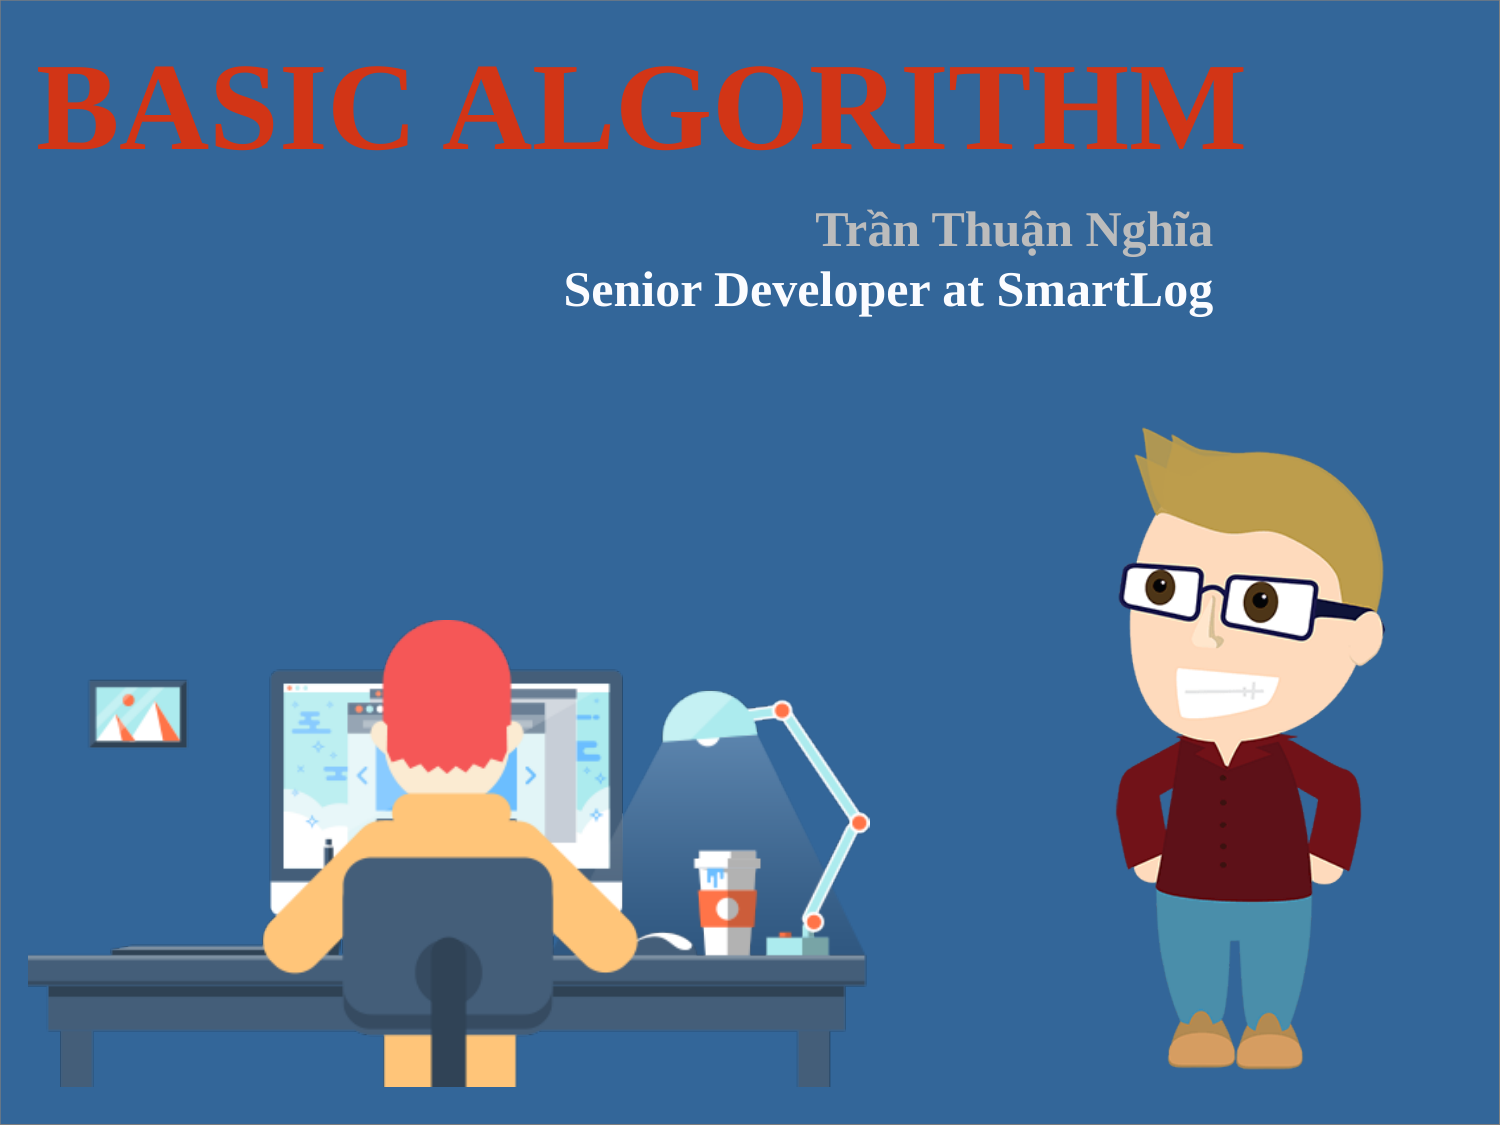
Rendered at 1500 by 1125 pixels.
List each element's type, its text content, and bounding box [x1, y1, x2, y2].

picture [28, 619, 870, 1087]
picture [910, 420, 1500, 1087]
text_box Trần Thuận Nghĩa Senior Developer at SmartLog [512, 182, 1227, 333]
text_box BASIC ALGORITHM [22, 10, 1313, 157]
text_box [0, 0, 1500, 1125]
